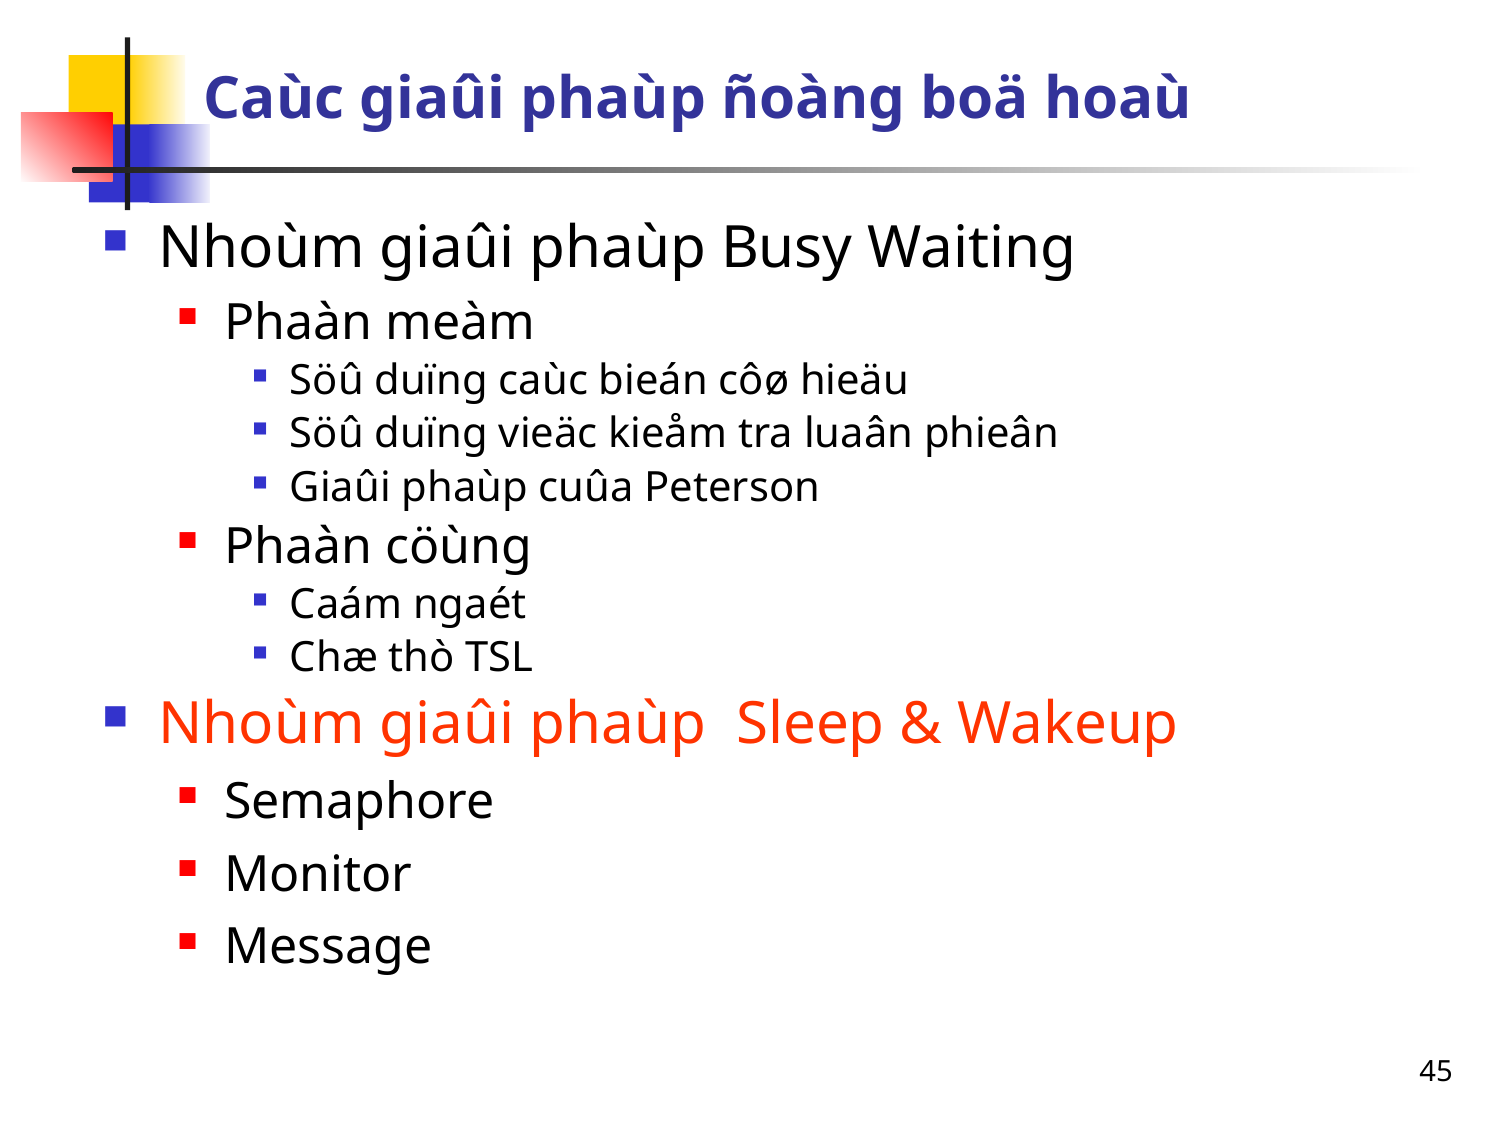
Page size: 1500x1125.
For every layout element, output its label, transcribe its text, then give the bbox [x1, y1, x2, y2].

slide_number 45 [1154, 1023, 1468, 1100]
title Caùc giaûi phaùp ñoàng boä hoaù [188, 34, 1468, 138]
list Nhoùm giaûi phaùp Busy Waiting Phaàn meàm Söû duïng caùc bieán côø hieäu Söû duïng vieäc kieåm tra luaân phieân Giaûi phaùp cuûa Peterson Phaàn cöùng Caám ngaét Chæ thò TSL Nhoùm giaûi phaùp Sleep & Wakeup Semaphore Monitor Message [86, 209, 1473, 1023]
